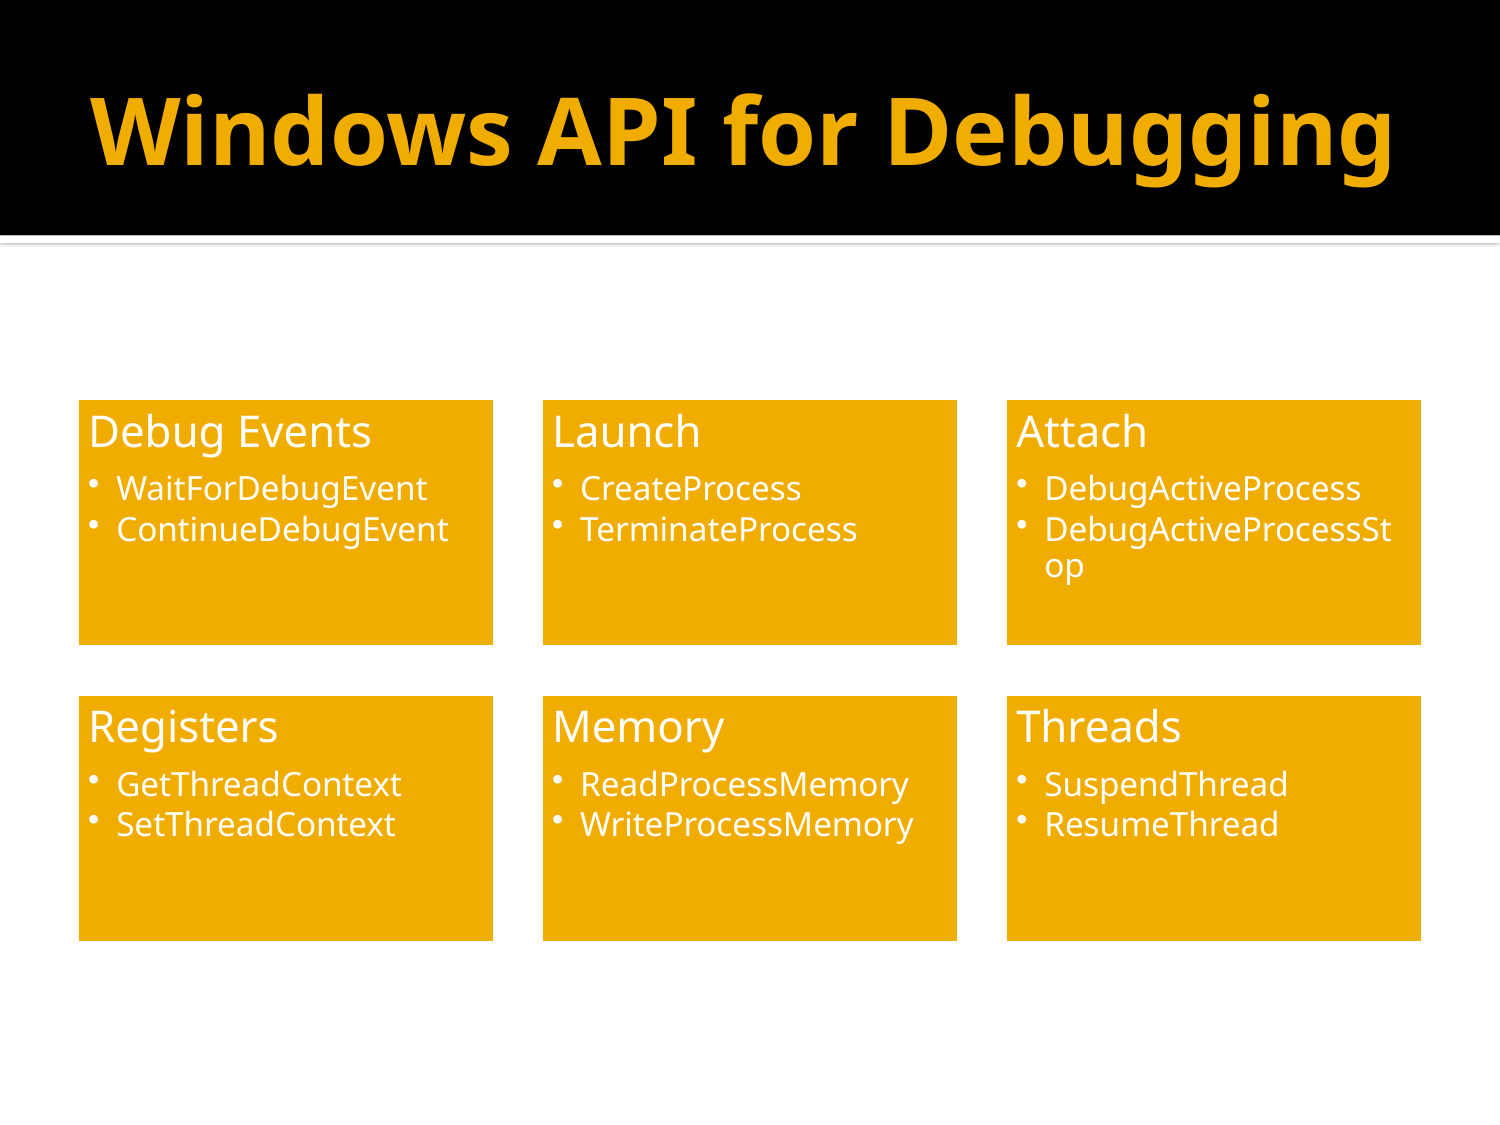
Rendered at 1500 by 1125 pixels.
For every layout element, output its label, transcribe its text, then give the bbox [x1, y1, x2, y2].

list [74, 291, 1425, 1050]
title Windows API for Debugging [75, 25, 1425, 231]
